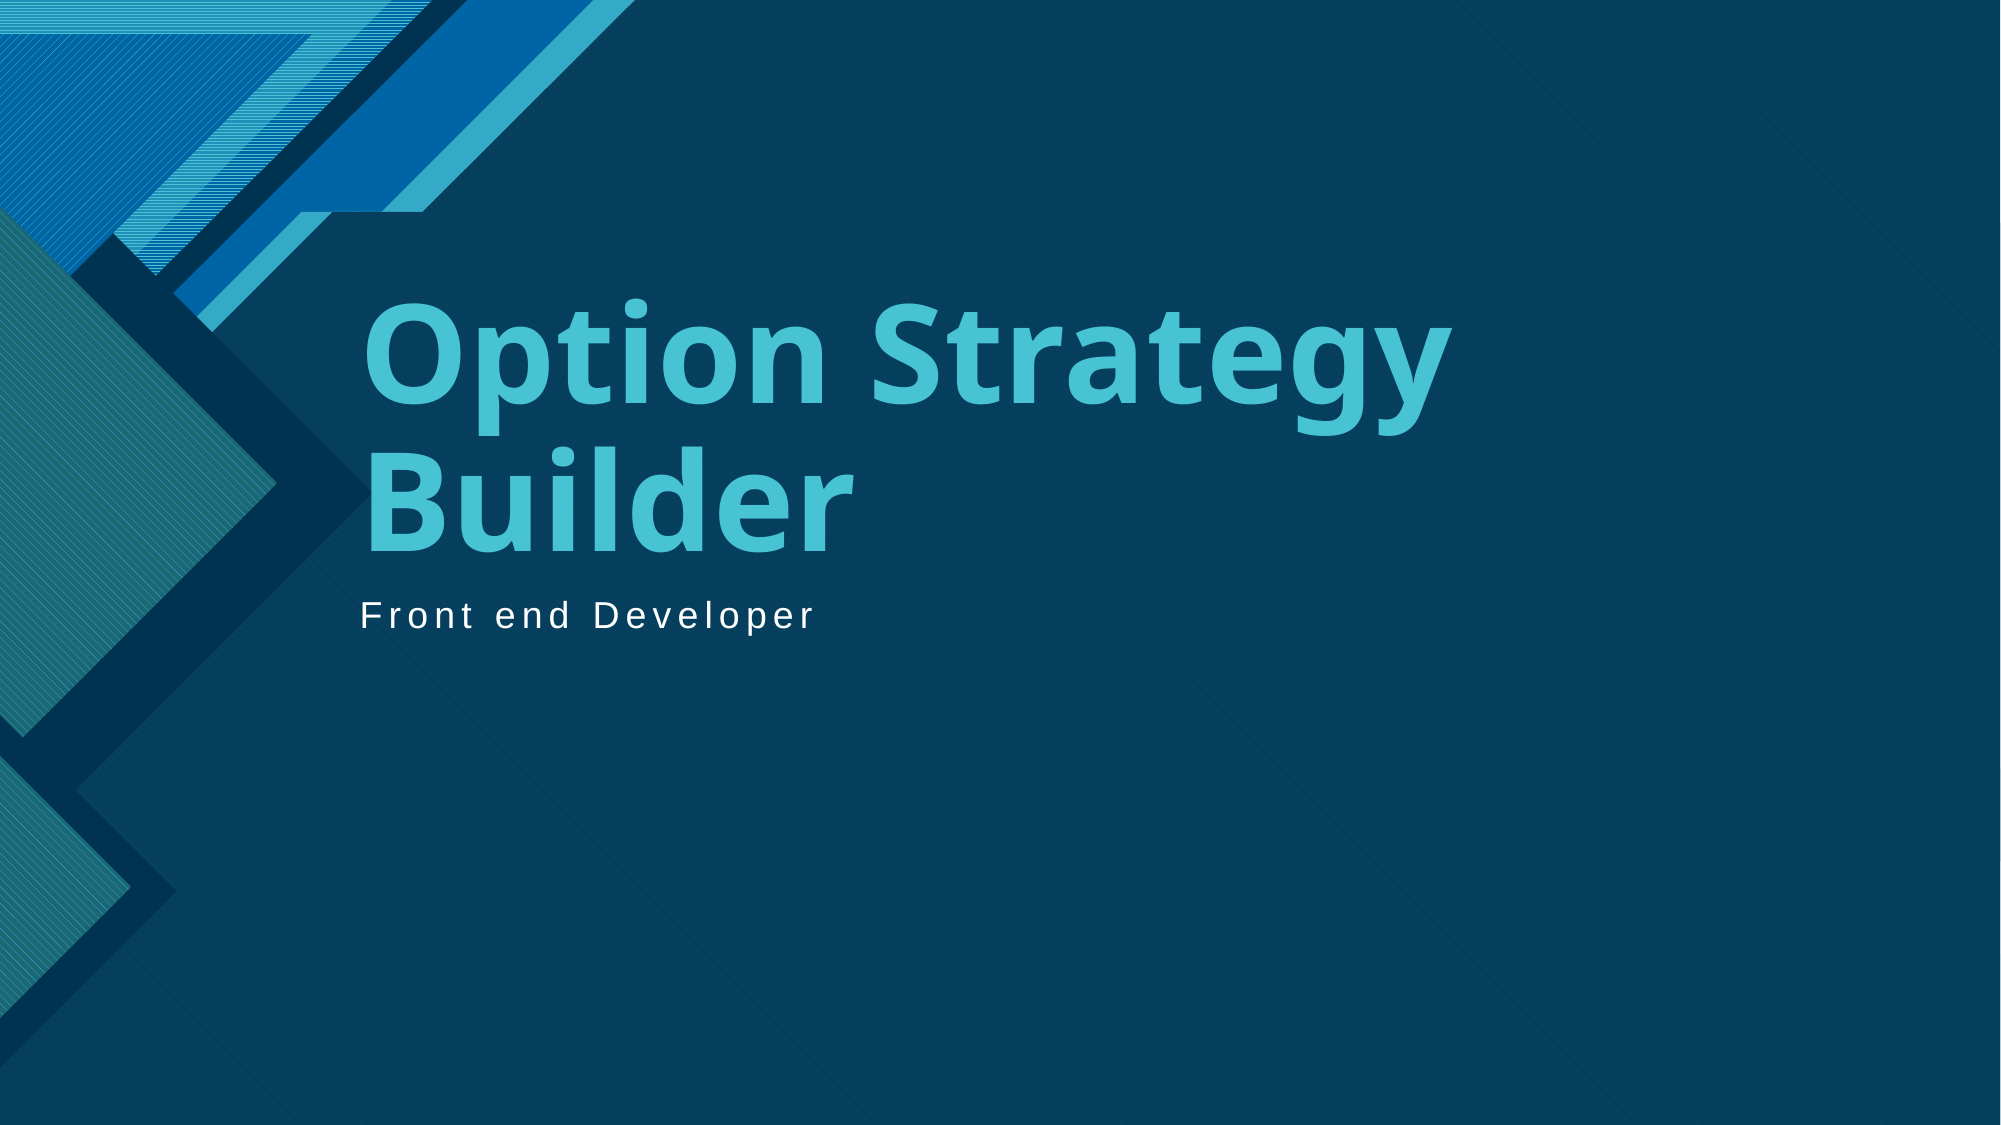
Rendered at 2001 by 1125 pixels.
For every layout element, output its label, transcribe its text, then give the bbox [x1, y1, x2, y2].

subtitle Front end Developer [344, 588, 1506, 732]
title Option Strategy Builder [344, 301, 1928, 589]
